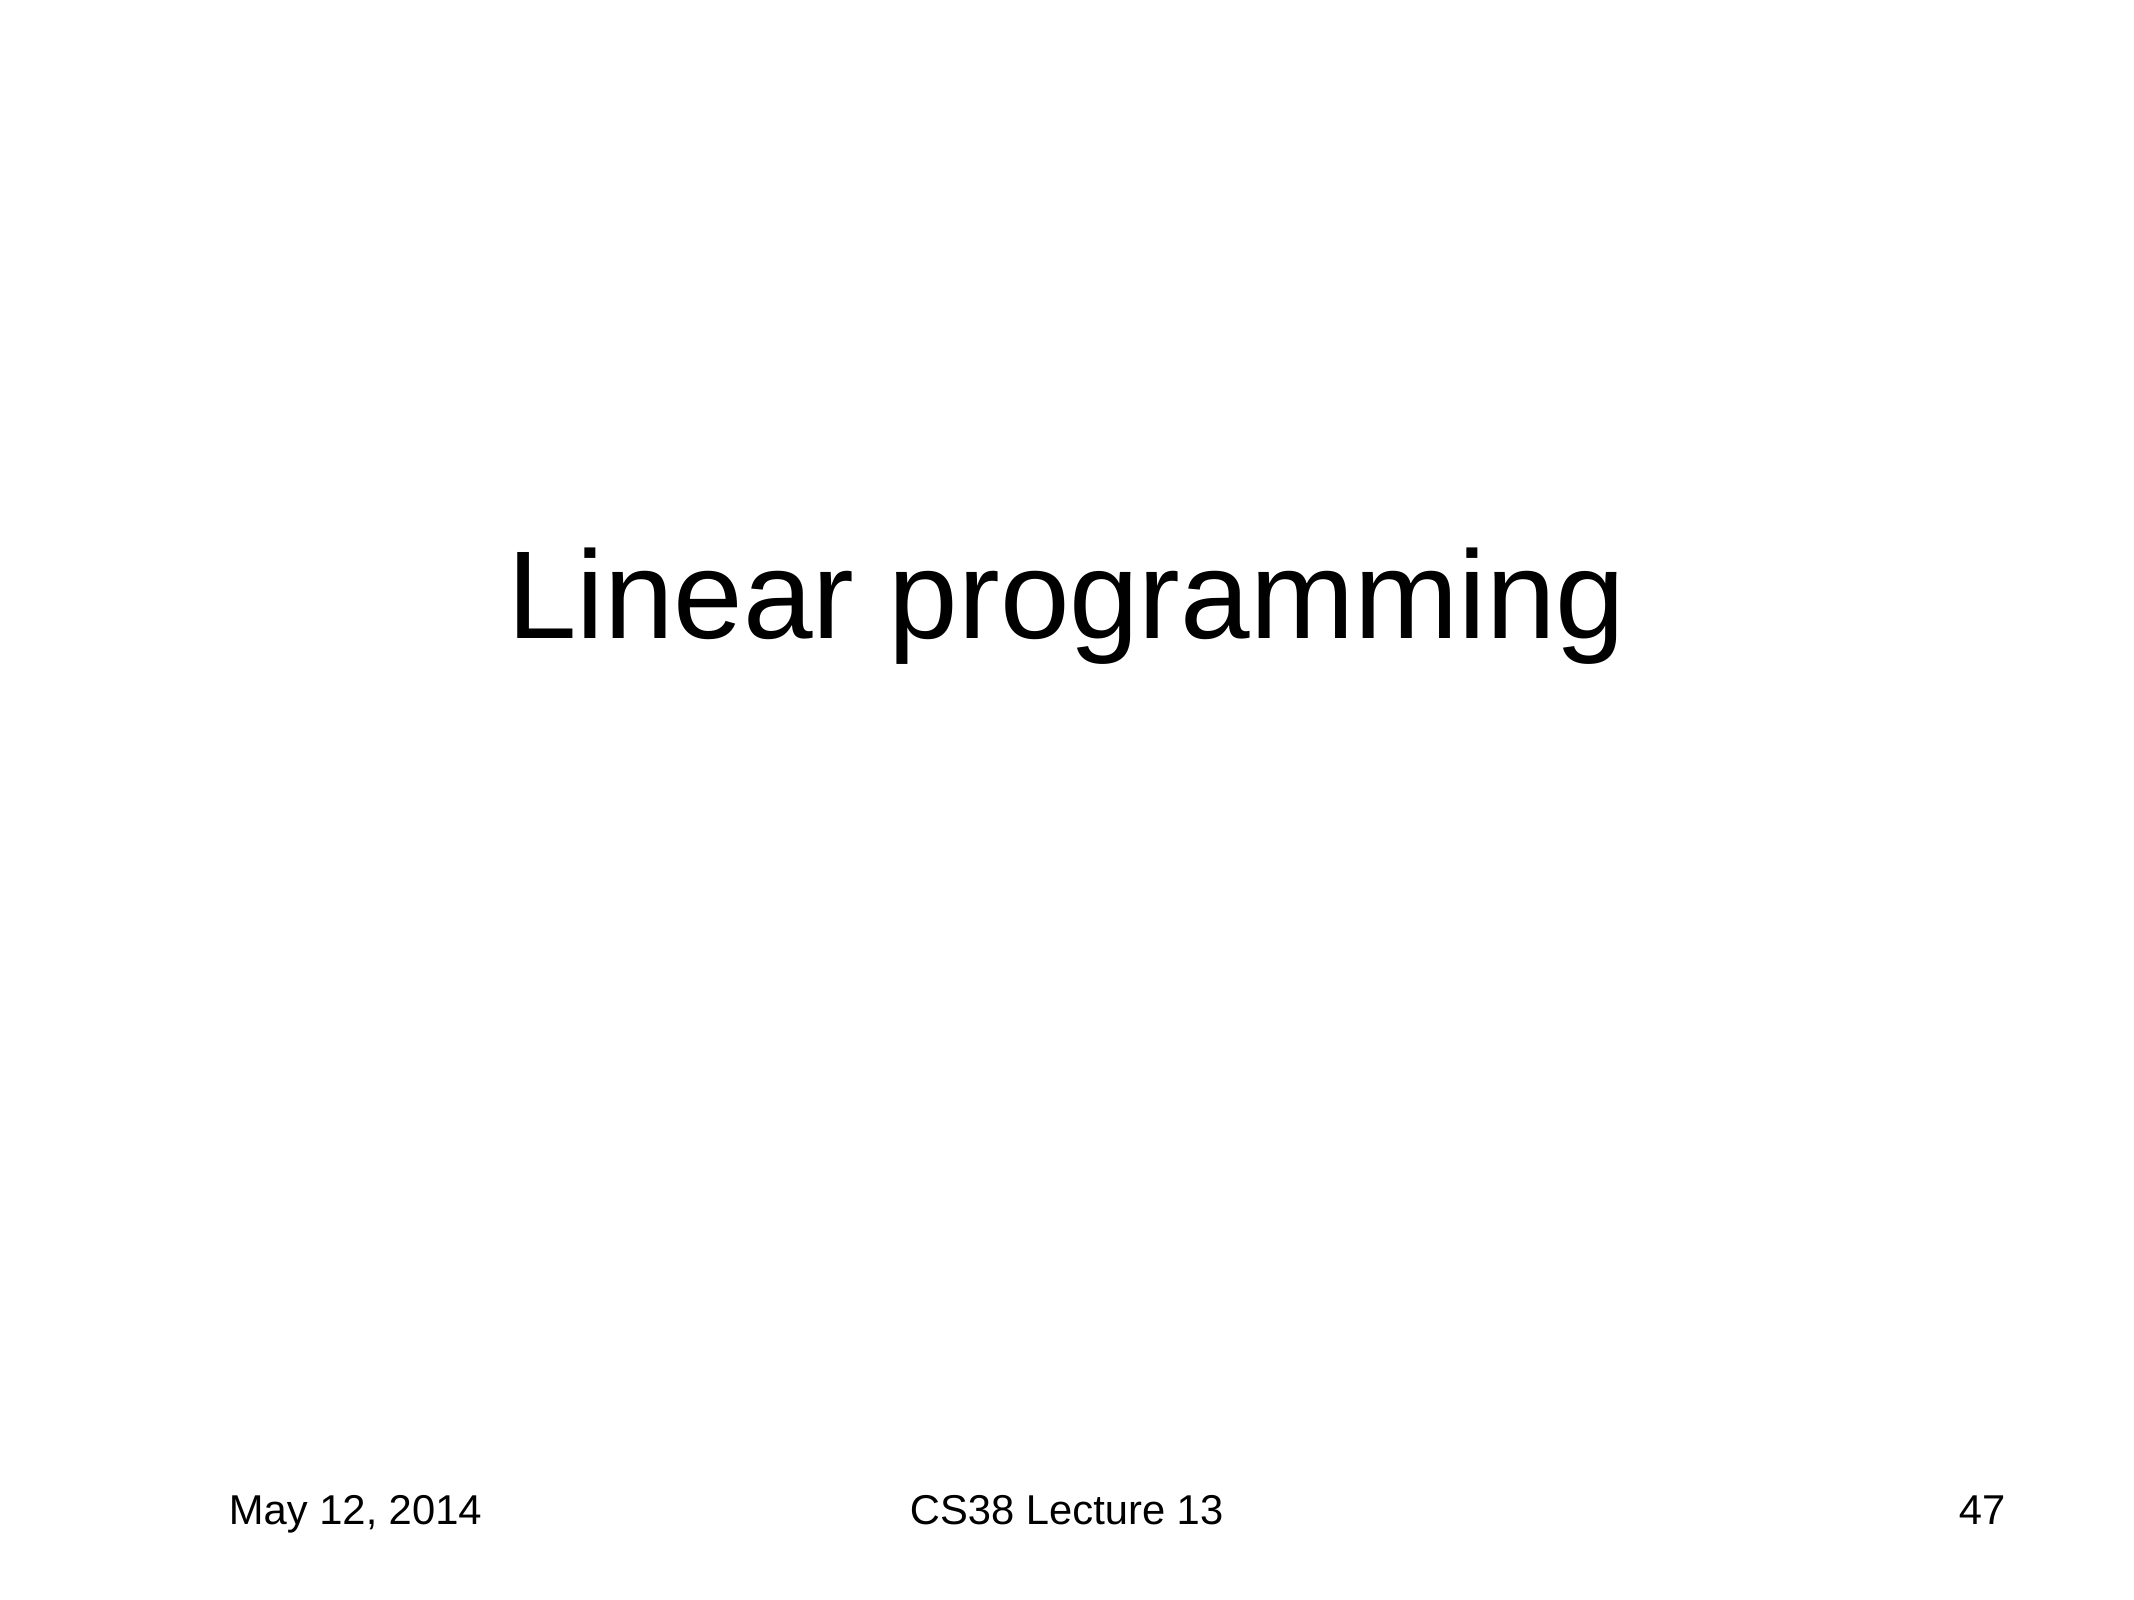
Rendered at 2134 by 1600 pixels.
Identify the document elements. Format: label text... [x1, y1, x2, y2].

footer CS38 Lecture 13 [728, 1456, 1405, 1569]
list Linear programming [106, 187, 2027, 1430]
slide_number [106, 1456, 605, 1569]
slide_number 47 [1528, 1456, 2027, 1569]
